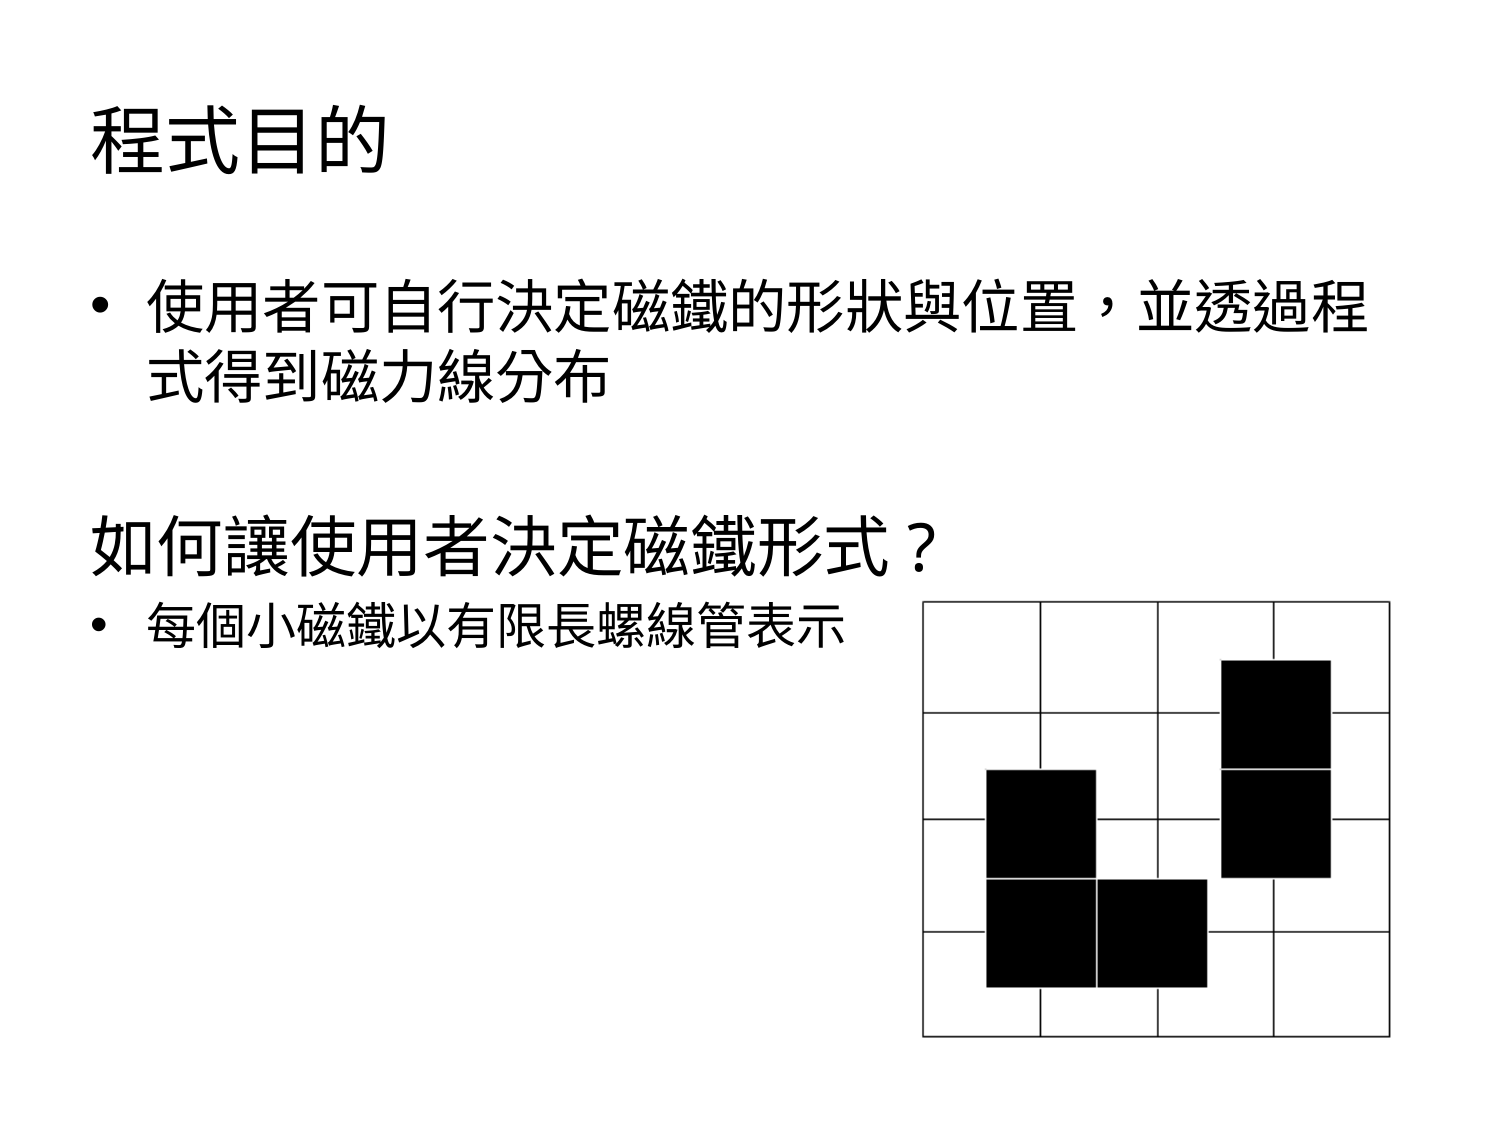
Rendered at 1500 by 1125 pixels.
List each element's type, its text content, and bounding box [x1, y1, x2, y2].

title 程式目的 [75, 45, 1425, 233]
list 使用者可自行決定磁鐵的形狀與位置，並透過程式得到磁力線分布 如何讓使用者決定磁鐵形式? 每個小磁鐵以有限長螺線管表示 [75, 262, 1425, 1005]
picture [902, 585, 1419, 1055]
